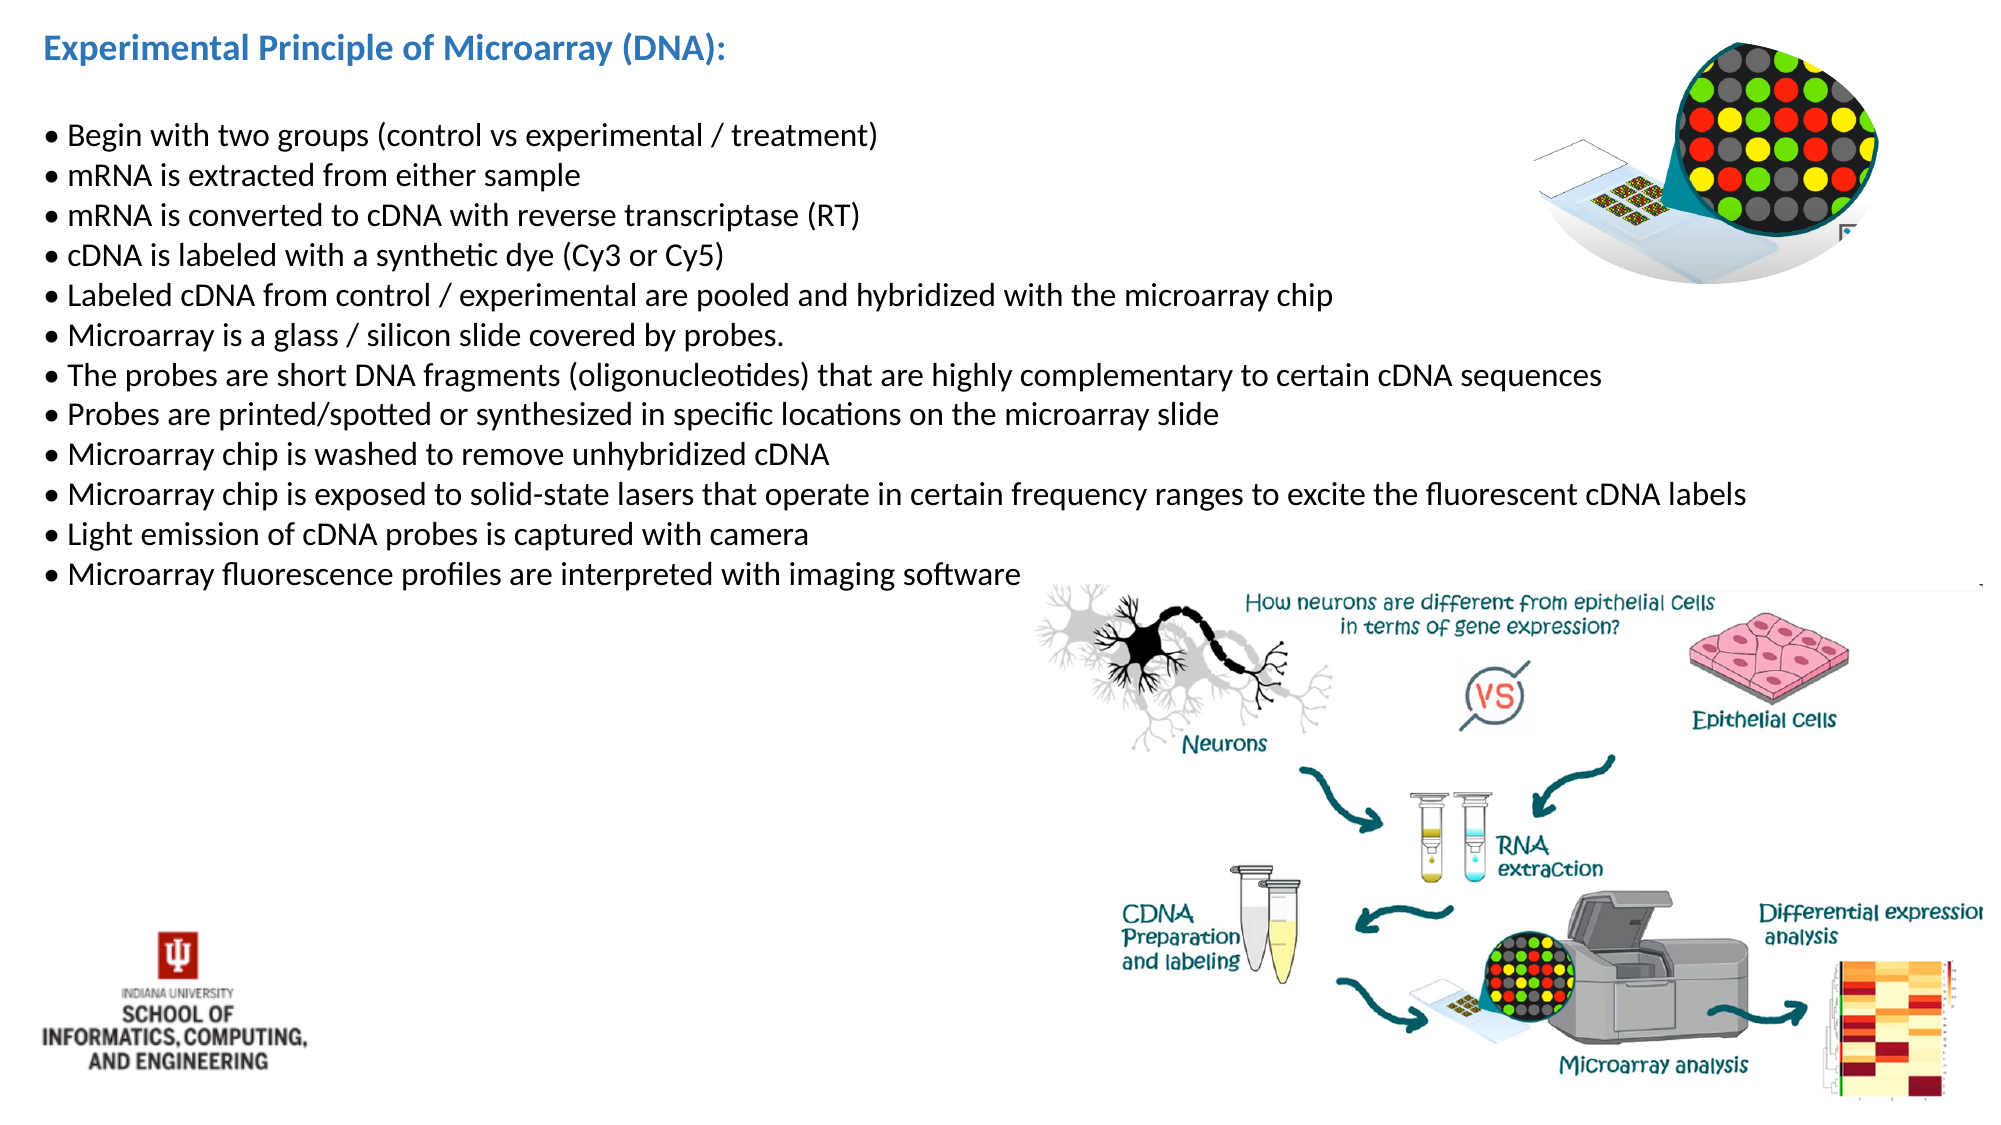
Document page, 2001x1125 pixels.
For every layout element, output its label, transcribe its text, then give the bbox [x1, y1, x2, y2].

text_box Experimental Principle of Microarray (DNA): • Begin with two groups (control vs experimental / treatment) • mRNA is extracted from either sample • mRNA is converted to cDNA with reverse transcriptase (RT) • cDNA is labeled with a synthetic dye (Cy3 or Cy5) • Labeled cDNA from control / experimental are pooled and hybridized with the microarray chip • Microarray is a glass / silicon slide covered by probes. • The probes are short DNA fragments (oligonucleotides) that are highly complementary to certain cDNA sequences • Probes are printed/spotted or synthesized in specific locations on the microarray slide • Microarray chip is washed to remove unhybridized cDNA • Microarray chip is exposed to solid-state lasers that operate in certain frequency ranges to excite the fluorescent cDNA labels • Light emission of cDNA probes is captured with camera • Microarray fluorescence profiles are interpreted with imaging software [28, 15, 1956, 600]
picture [28, 896, 321, 1091]
picture [1534, 40, 1882, 284]
picture [1033, 584, 1983, 1106]
